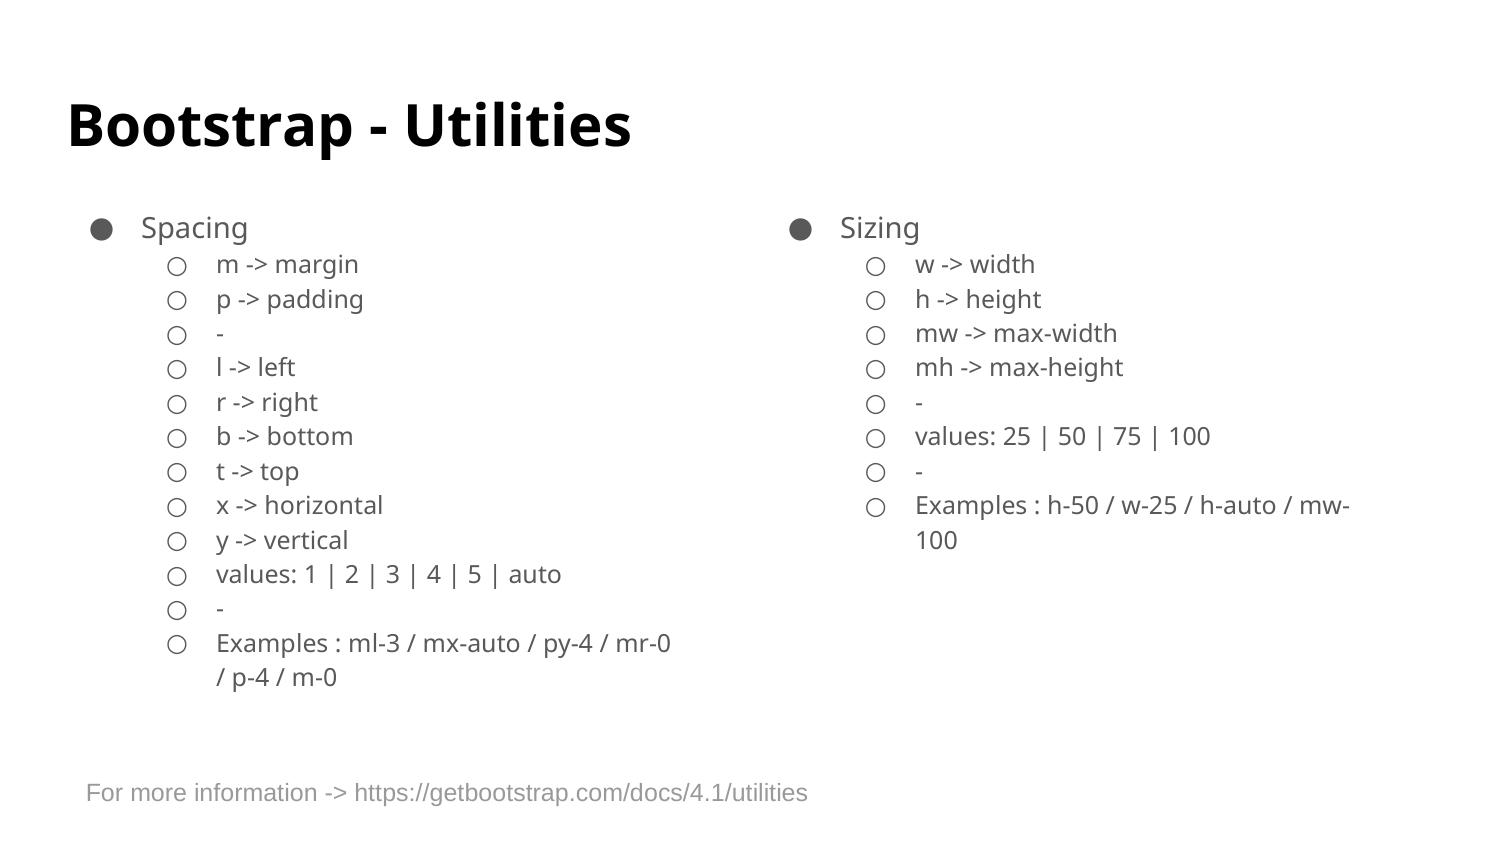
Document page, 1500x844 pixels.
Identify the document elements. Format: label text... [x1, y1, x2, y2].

title Bootstrap - Utilities [51, 72, 1449, 167]
list Spacing m -> margin p -> padding - l -> left r -> right b -> bottom t -> top x -> horizontal y -> vertical values: 1 | 2 | 3 | 4 | 5 | auto - Examples : ml-3 / mx-auto / py-4 / mr-0 / p-4 / m-0 [51, 189, 694, 750]
text_box For more information -> https://getbootstrap.com/docs/4.1/utilities [70, 761, 1371, 824]
list Sizing w -> width h -> height mw -> max-width mh -> max-height - values: 25 | 50 | 75 | 100 - Examples : h-50 / w-25 / h-auto / mw-100 [750, 189, 1393, 750]
